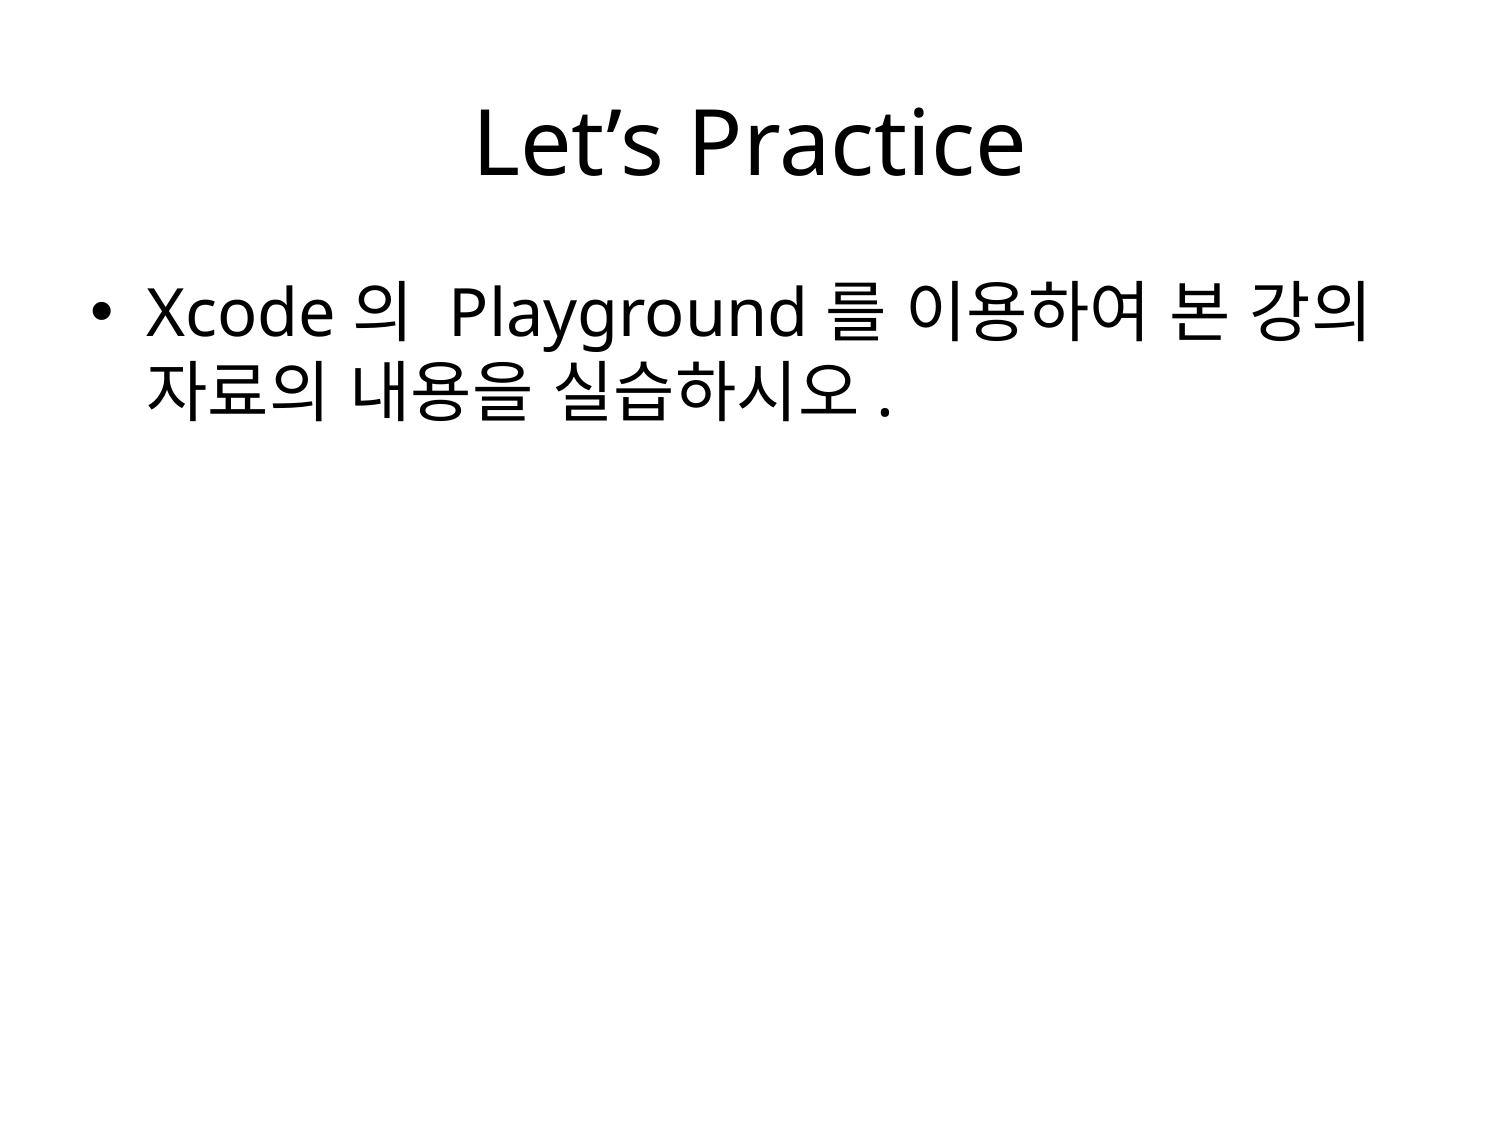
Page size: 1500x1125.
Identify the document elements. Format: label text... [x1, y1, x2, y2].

title Let’s Practice [75, 45, 1425, 233]
list Xcode의 Playground를 이용하여 본 강의 자료의 내용을 실습하시오. [75, 262, 1425, 1005]
